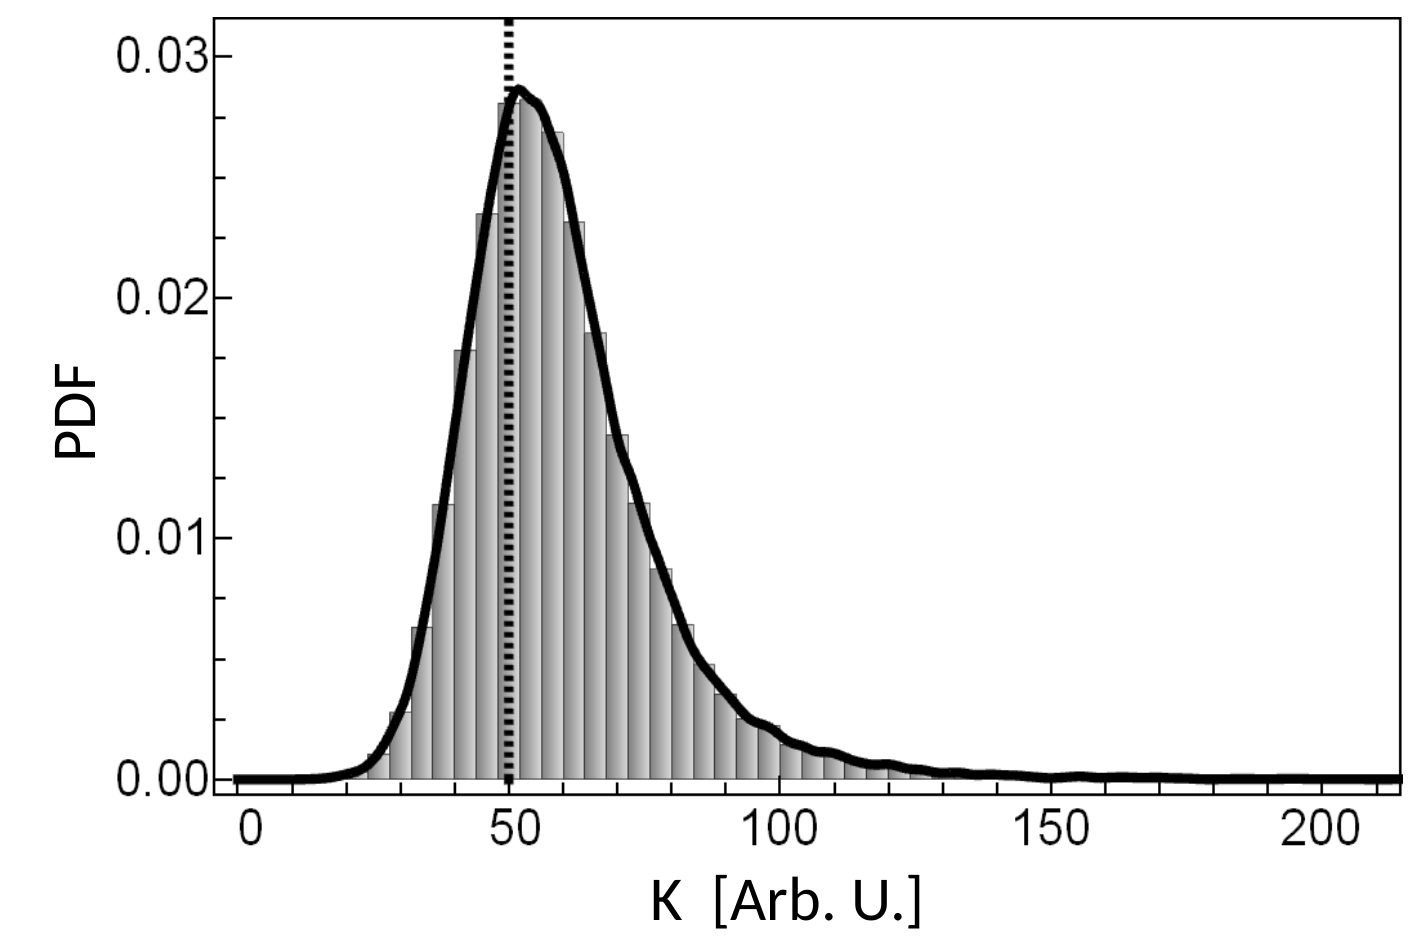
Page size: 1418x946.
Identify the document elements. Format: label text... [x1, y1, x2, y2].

picture [114, 17, 1403, 859]
text_box PDF [25, 319, 109, 507]
text_box K [Arb. U.] [429, 868, 1147, 941]
